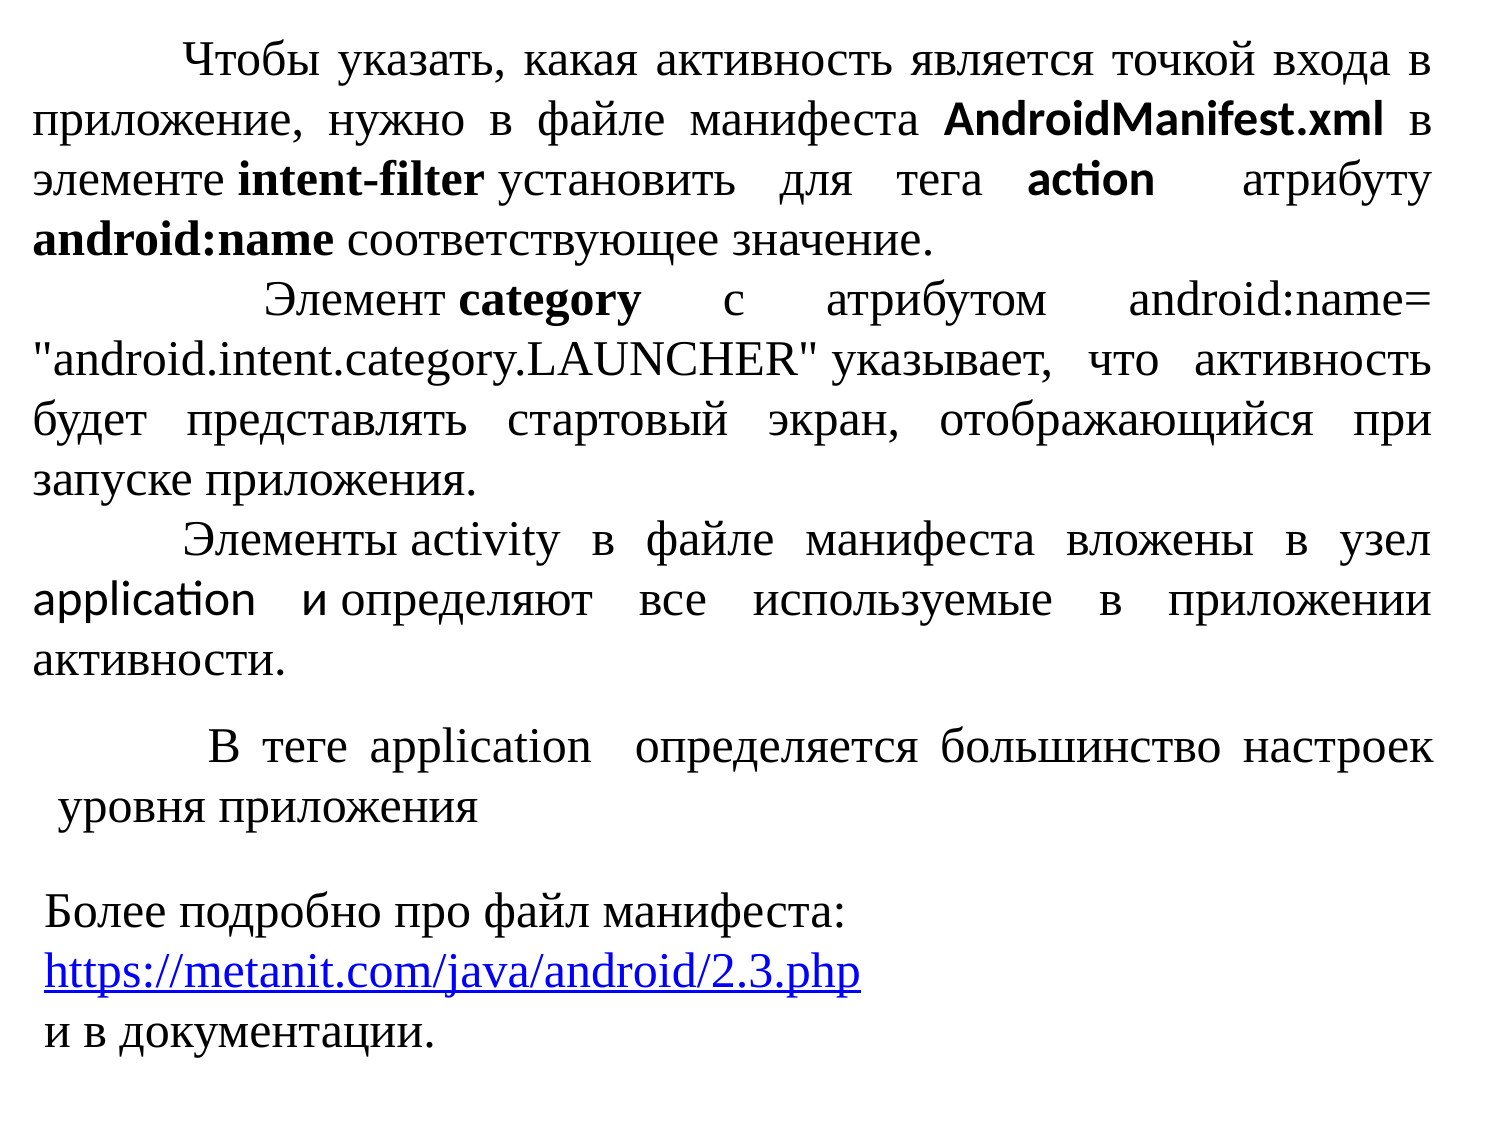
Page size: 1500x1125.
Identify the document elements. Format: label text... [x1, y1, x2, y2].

text_box В теге application определяется большинство настроек уровня приложения [42, 705, 1449, 840]
text_box Более подробно про файл манифеста: https://metanit.com/java/android/2.3.php и в документации. [29, 869, 1471, 1065]
text_box Чтобы указать, какая активность является точкой входа в приложение, нужно в файле манифеста AndroidManifest.xml в элементе intent-filter установить для тега action атрибуту android:name соответствующее значение. Элемент category с атрибутом android:name= "android.intent.category.LAUNCHER" указывает, что активность будет представлять стартовый экран, отображающийся при запуске приложения. Элементы activity в файле манифеста вложены в узел application и определяют все используемые в приложении активности. [17, 18, 1447, 694]
